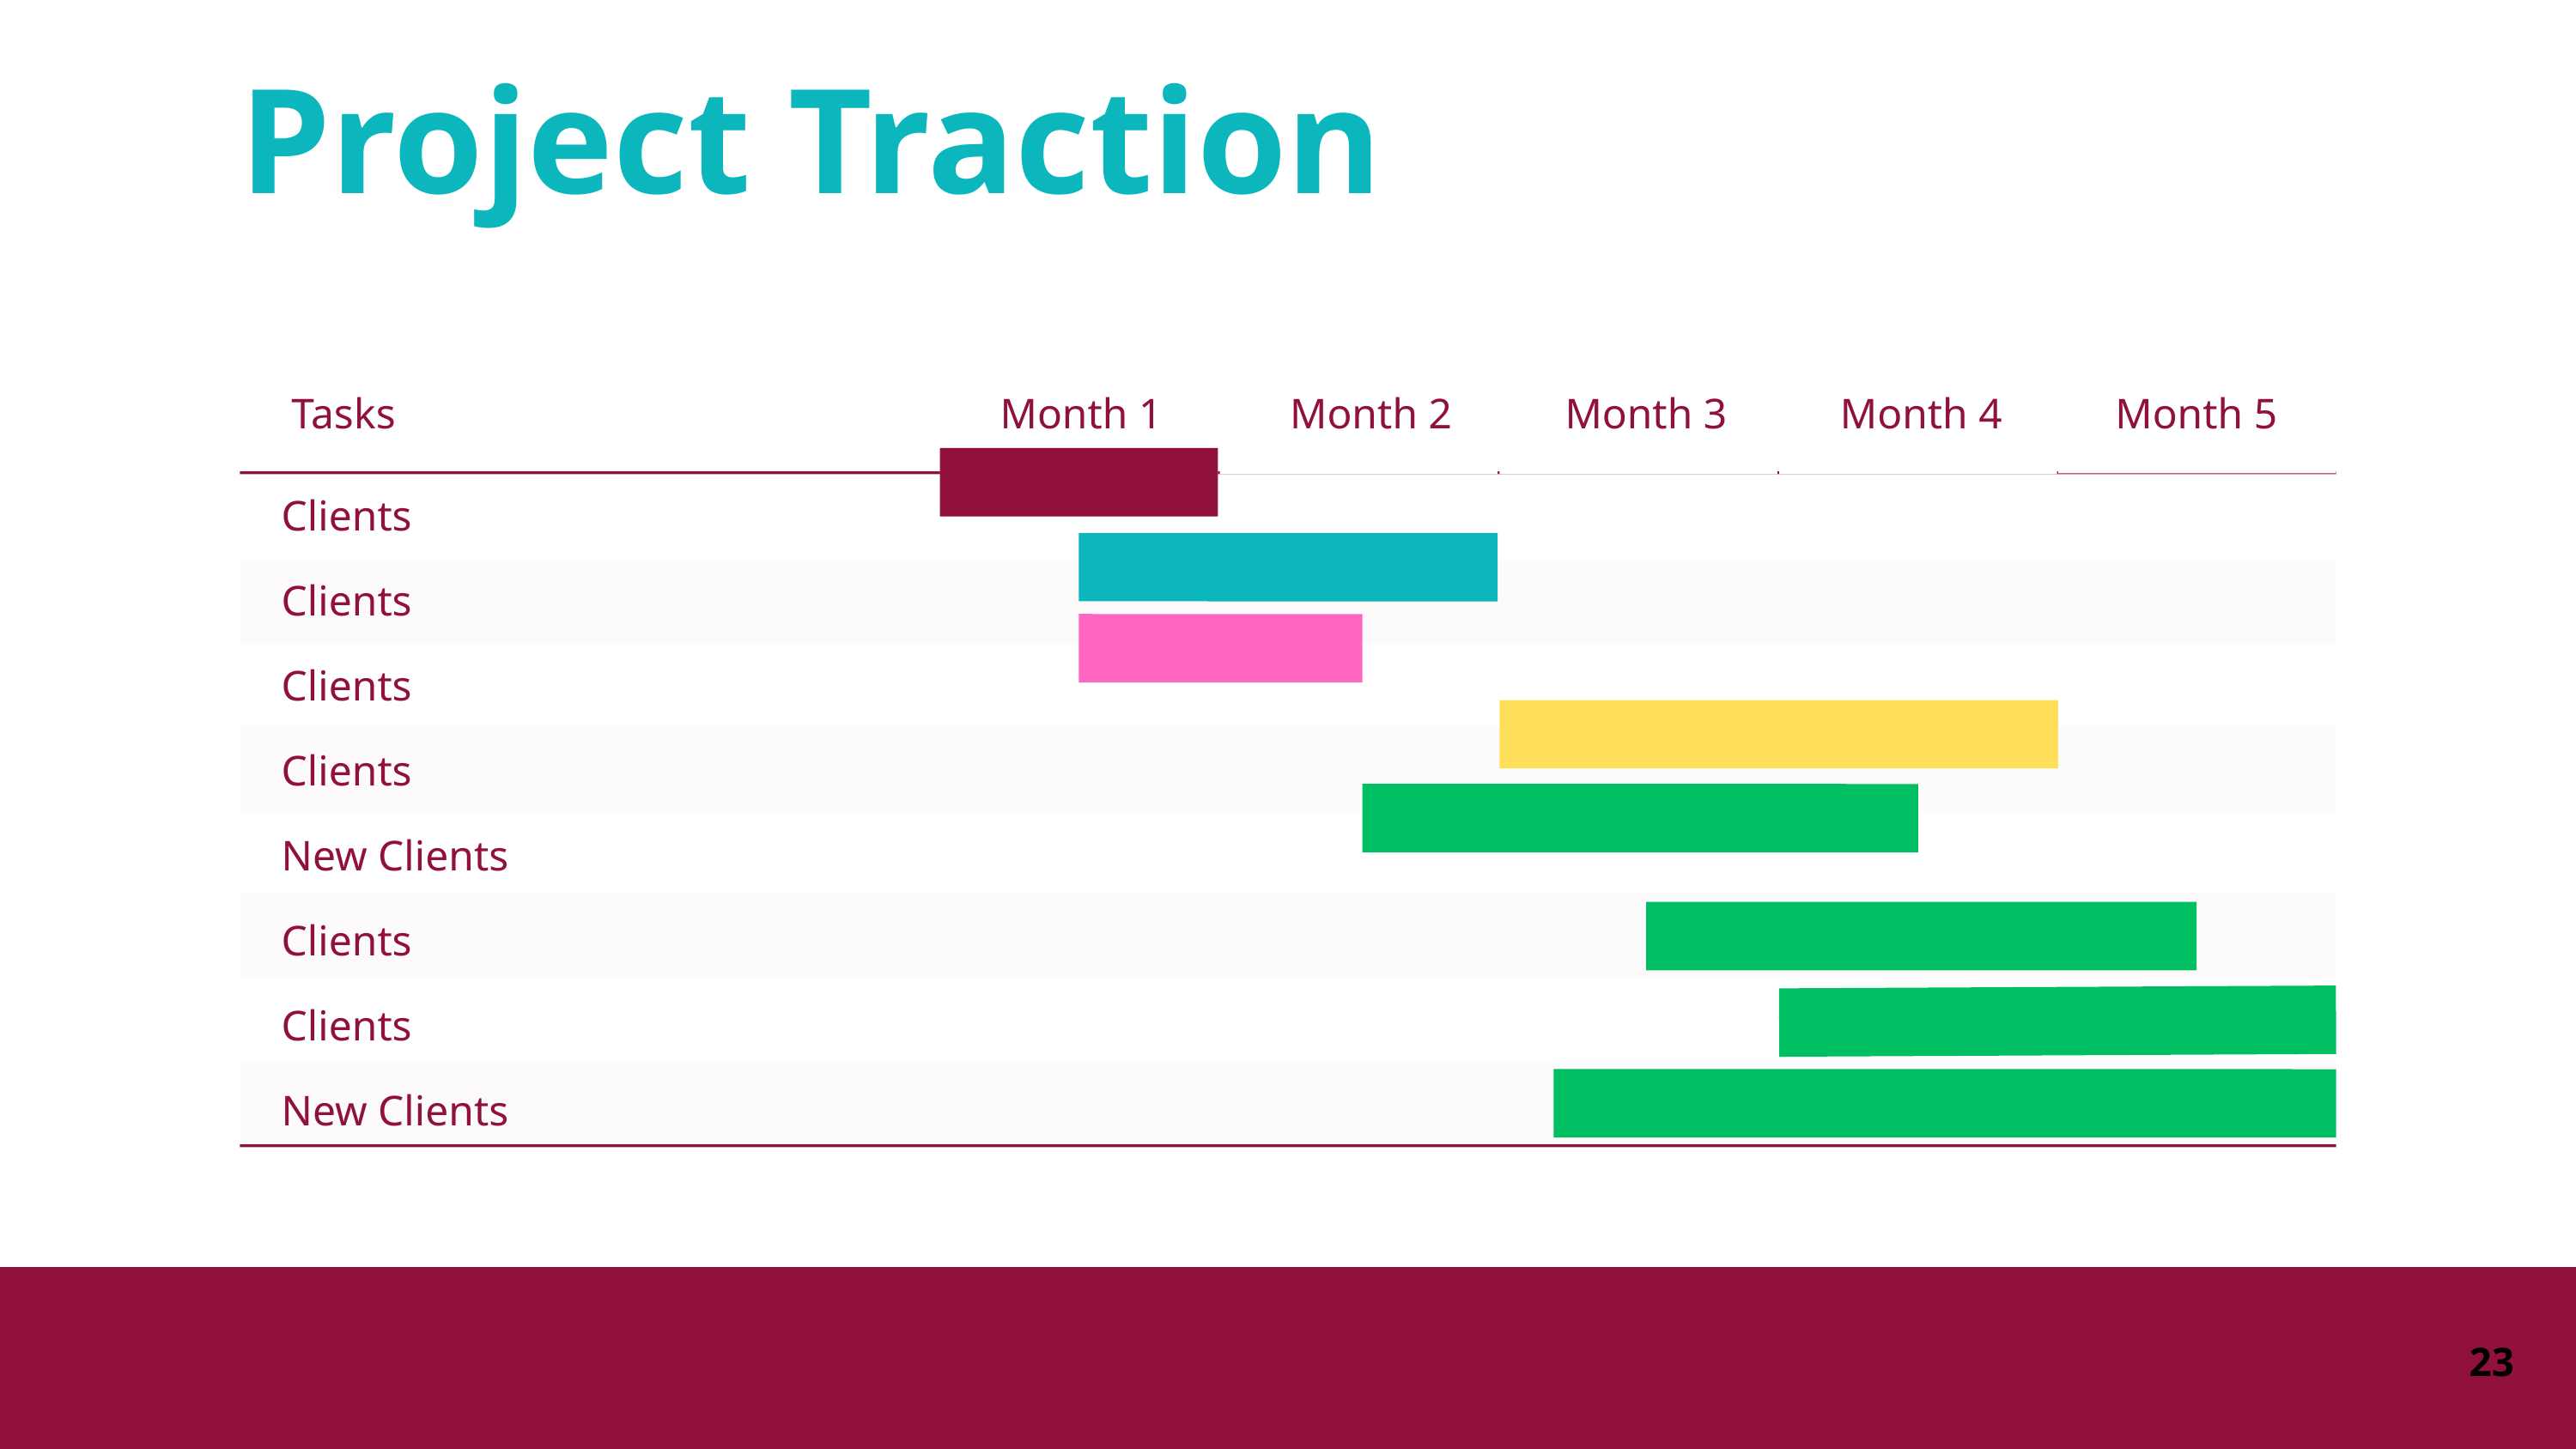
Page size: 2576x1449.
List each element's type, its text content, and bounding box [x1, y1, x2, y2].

text_box [240, 894, 2336, 979]
text_box [240, 726, 2336, 812]
text_box [2057, 347, 2336, 474]
text_box Clients [281, 651, 908, 709]
text_box Clients [281, 481, 908, 539]
text_box [240, 1060, 2336, 1145]
text_box [939, 348, 1218, 475]
text_box Clients [281, 906, 908, 964]
text_box [240, 559, 2336, 645]
text_box Clients [281, 566, 908, 624]
text_box Month 3 [1553, 379, 1740, 437]
text_box 23 [2401, 1335, 2514, 1385]
text_box [1219, 348, 1498, 475]
text_box Project Traction [240, 48, 2316, 222]
text_box Month 1 [974, 379, 1189, 437]
text_box Clients [281, 991, 908, 1049]
text_box [1499, 348, 1777, 475]
text_box [0, 1267, 2576, 1449]
text_box New Clients [281, 1076, 908, 1135]
text_box New Clients [281, 821, 908, 879]
text_box [1779, 348, 2057, 475]
text_box Clients [281, 736, 908, 794]
text_box Tasks [291, 379, 908, 438]
text_box Month 5 [2104, 379, 2289, 437]
text_box Month 2 [1278, 379, 1464, 437]
text_box Month 4 [1828, 379, 2014, 437]
